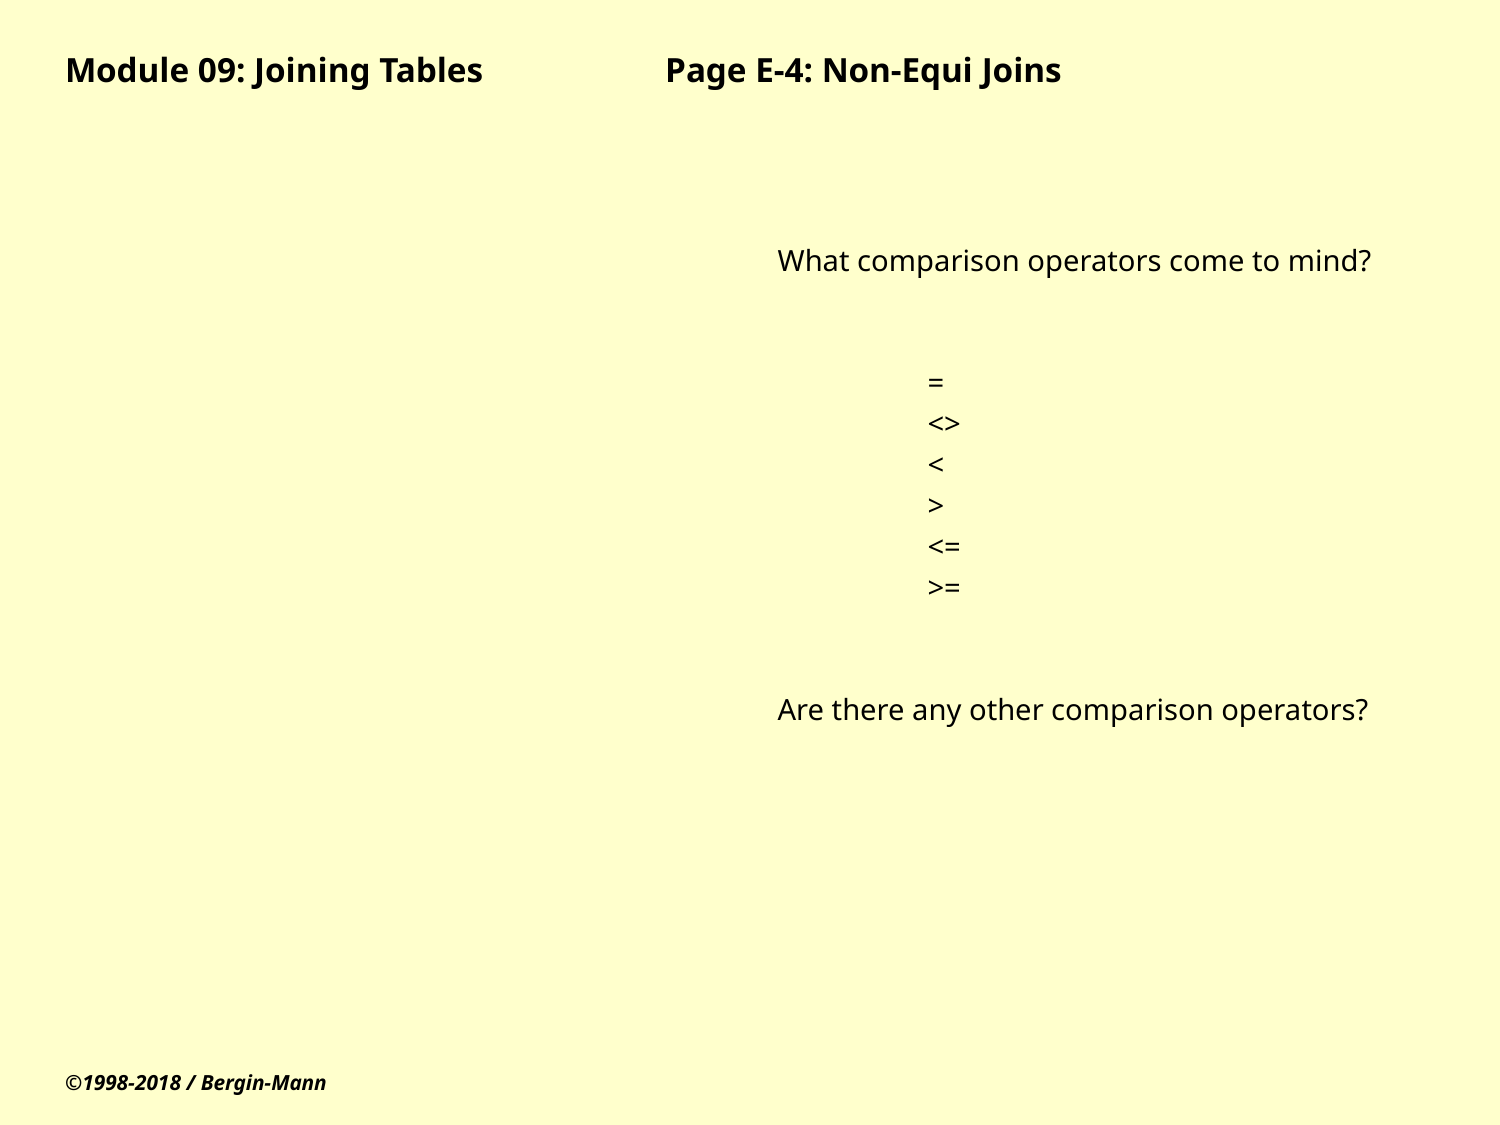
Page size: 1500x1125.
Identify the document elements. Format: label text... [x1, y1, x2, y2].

list What comparison operators come to mind? = <> < > <= >= Are there any other comparison operators? [762, 112, 1450, 1050]
slide_number ©1998-2018 / Bergin-Mann [50, 1062, 425, 1100]
title Module 09: Joining Tables Page E-4: Non-Equi Joins [50, 37, 1450, 100]
